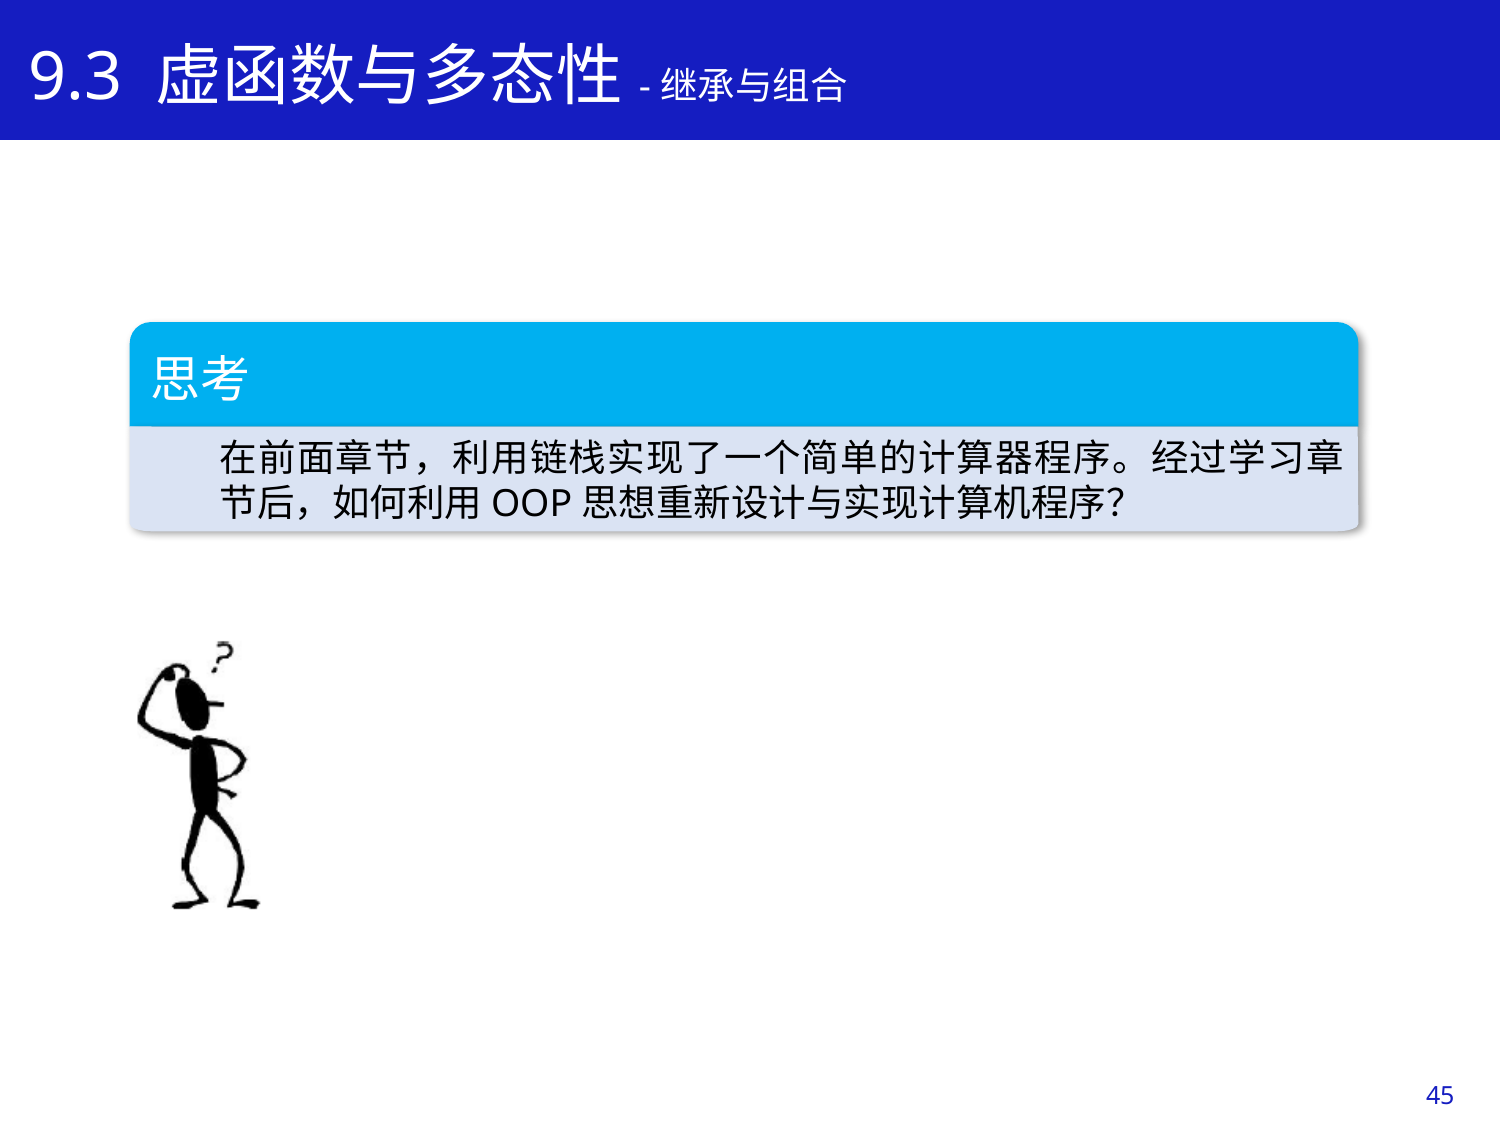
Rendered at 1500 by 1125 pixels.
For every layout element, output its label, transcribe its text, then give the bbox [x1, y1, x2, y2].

text_box 9.3 虚函数与多态性-继承与组合 [13, 25, 1442, 121]
slide_number 45 [1132, 1065, 1470, 1125]
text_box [129, 322, 1359, 533]
picture [86, 582, 317, 964]
